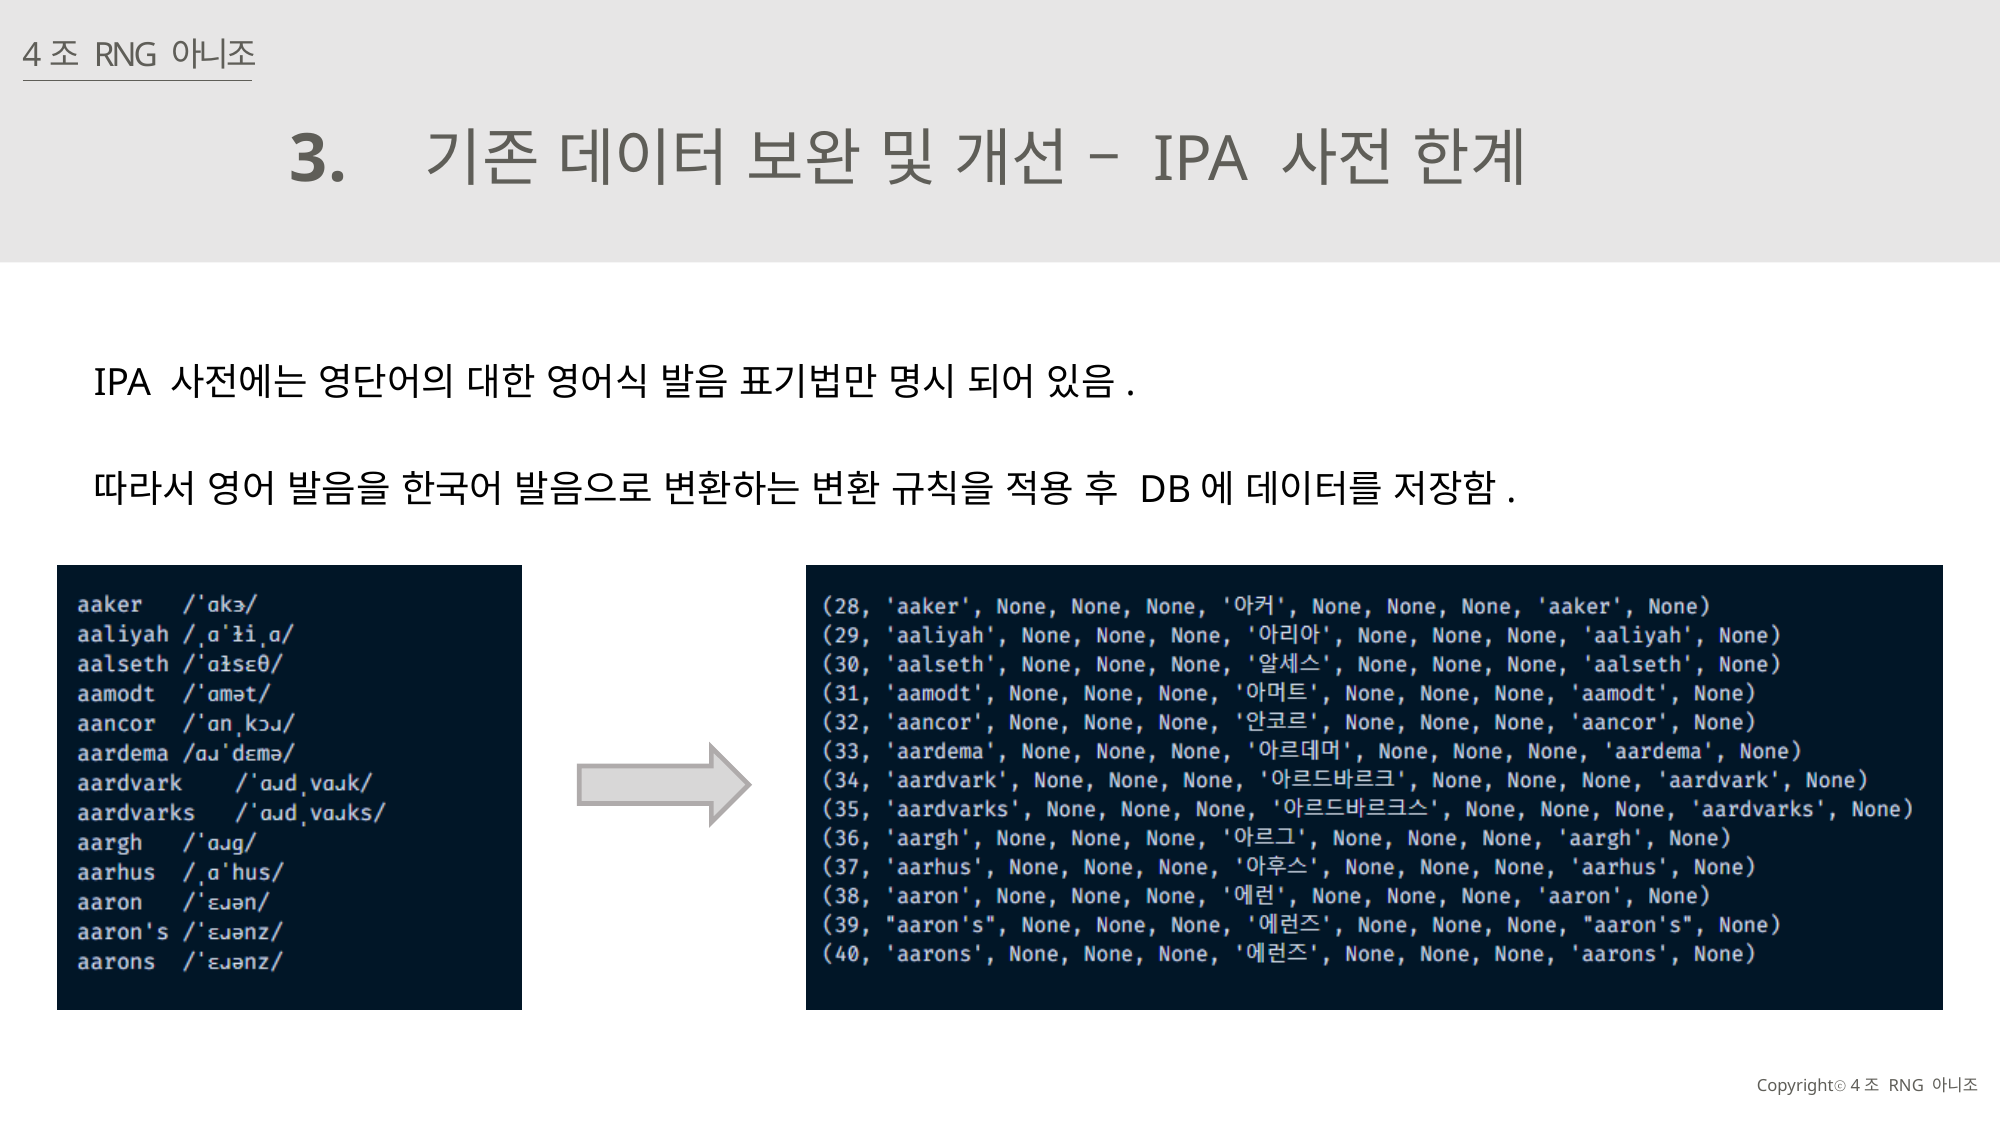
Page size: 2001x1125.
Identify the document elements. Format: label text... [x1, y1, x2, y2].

text_box 4조 RNG 아니조 [7, 25, 272, 81]
text_box [0, 0, 2000, 264]
text_box [578, 744, 751, 825]
text_box IPA 사전에는 영단어의 대한 영어식 발음 표기법만 명시 되어 있음. 따라서 영어 발음을 한국어 발음으로 변환하는 변환 규칙을 적용 후 DB에 데이터를 저장함. [79, 305, 1885, 517]
picture [806, 565, 1943, 1010]
text_box 기존 데이터 보완 및 개선 – IPA 사전 한계 [409, 110, 1543, 201]
text_box 3. [274, 106, 362, 202]
picture [57, 565, 522, 1010]
